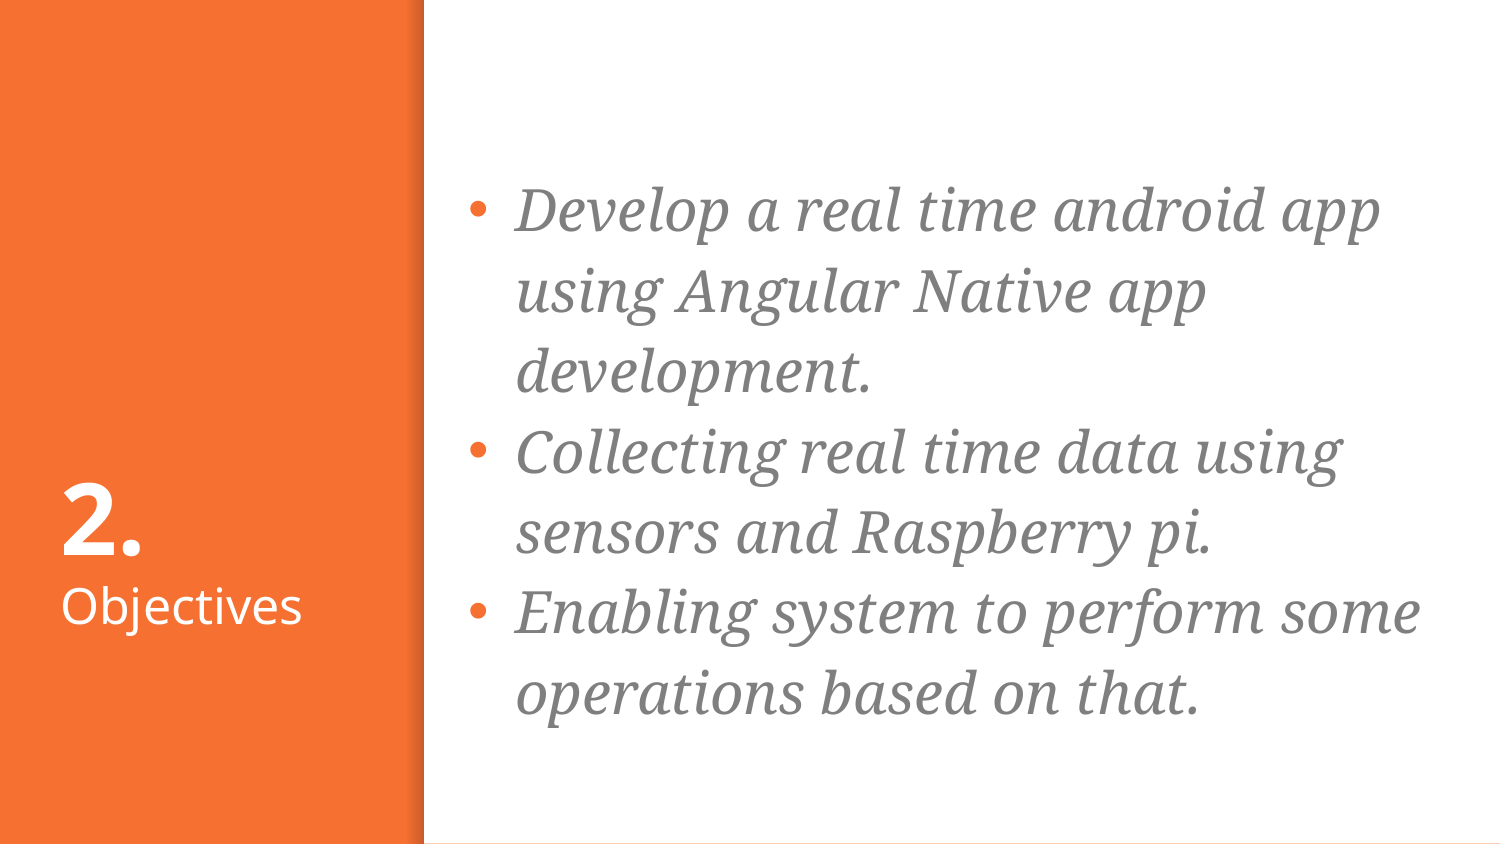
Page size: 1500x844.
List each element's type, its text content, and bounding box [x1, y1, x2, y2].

text_box Develop a real time android app using Angular Native app development. Collecting real time data using sensors and Raspberry pi. Enabling system to perform some operations based on that. [453, 147, 1473, 732]
text_box 2. Objectives [45, 46, 378, 650]
